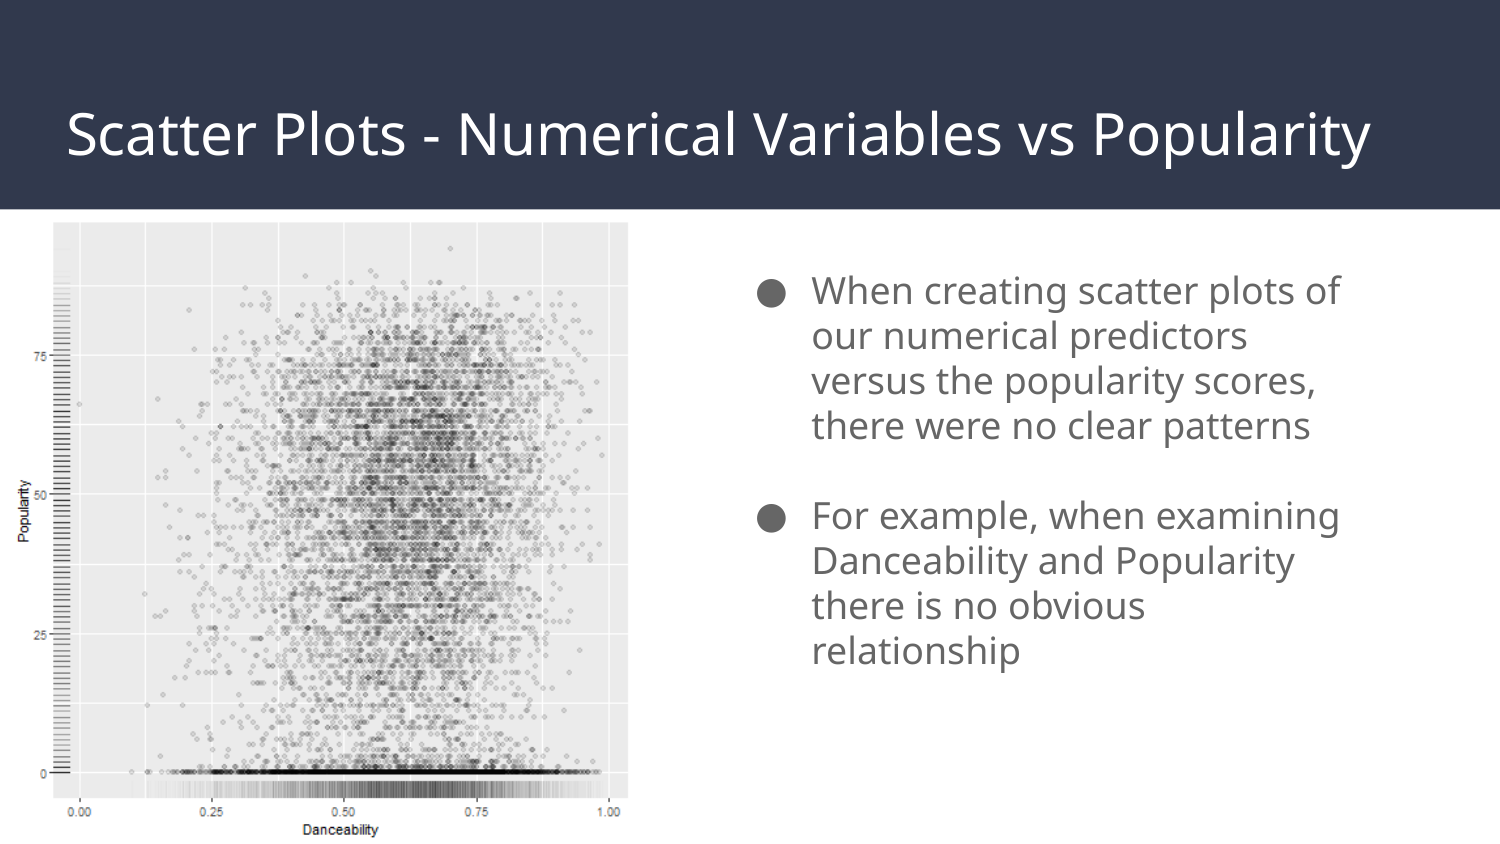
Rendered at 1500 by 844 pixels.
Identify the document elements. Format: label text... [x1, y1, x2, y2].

title Scatter Plots - Numerical Variables vs Popularity [51, 82, 1449, 185]
picture [8, 216, 637, 844]
text_box When creating scatter plots of our numerical predictors versus the popularity scores, there were no clear patterns For example, when examining Danceability and Popularity there is no obvious relationship [721, 251, 1360, 809]
